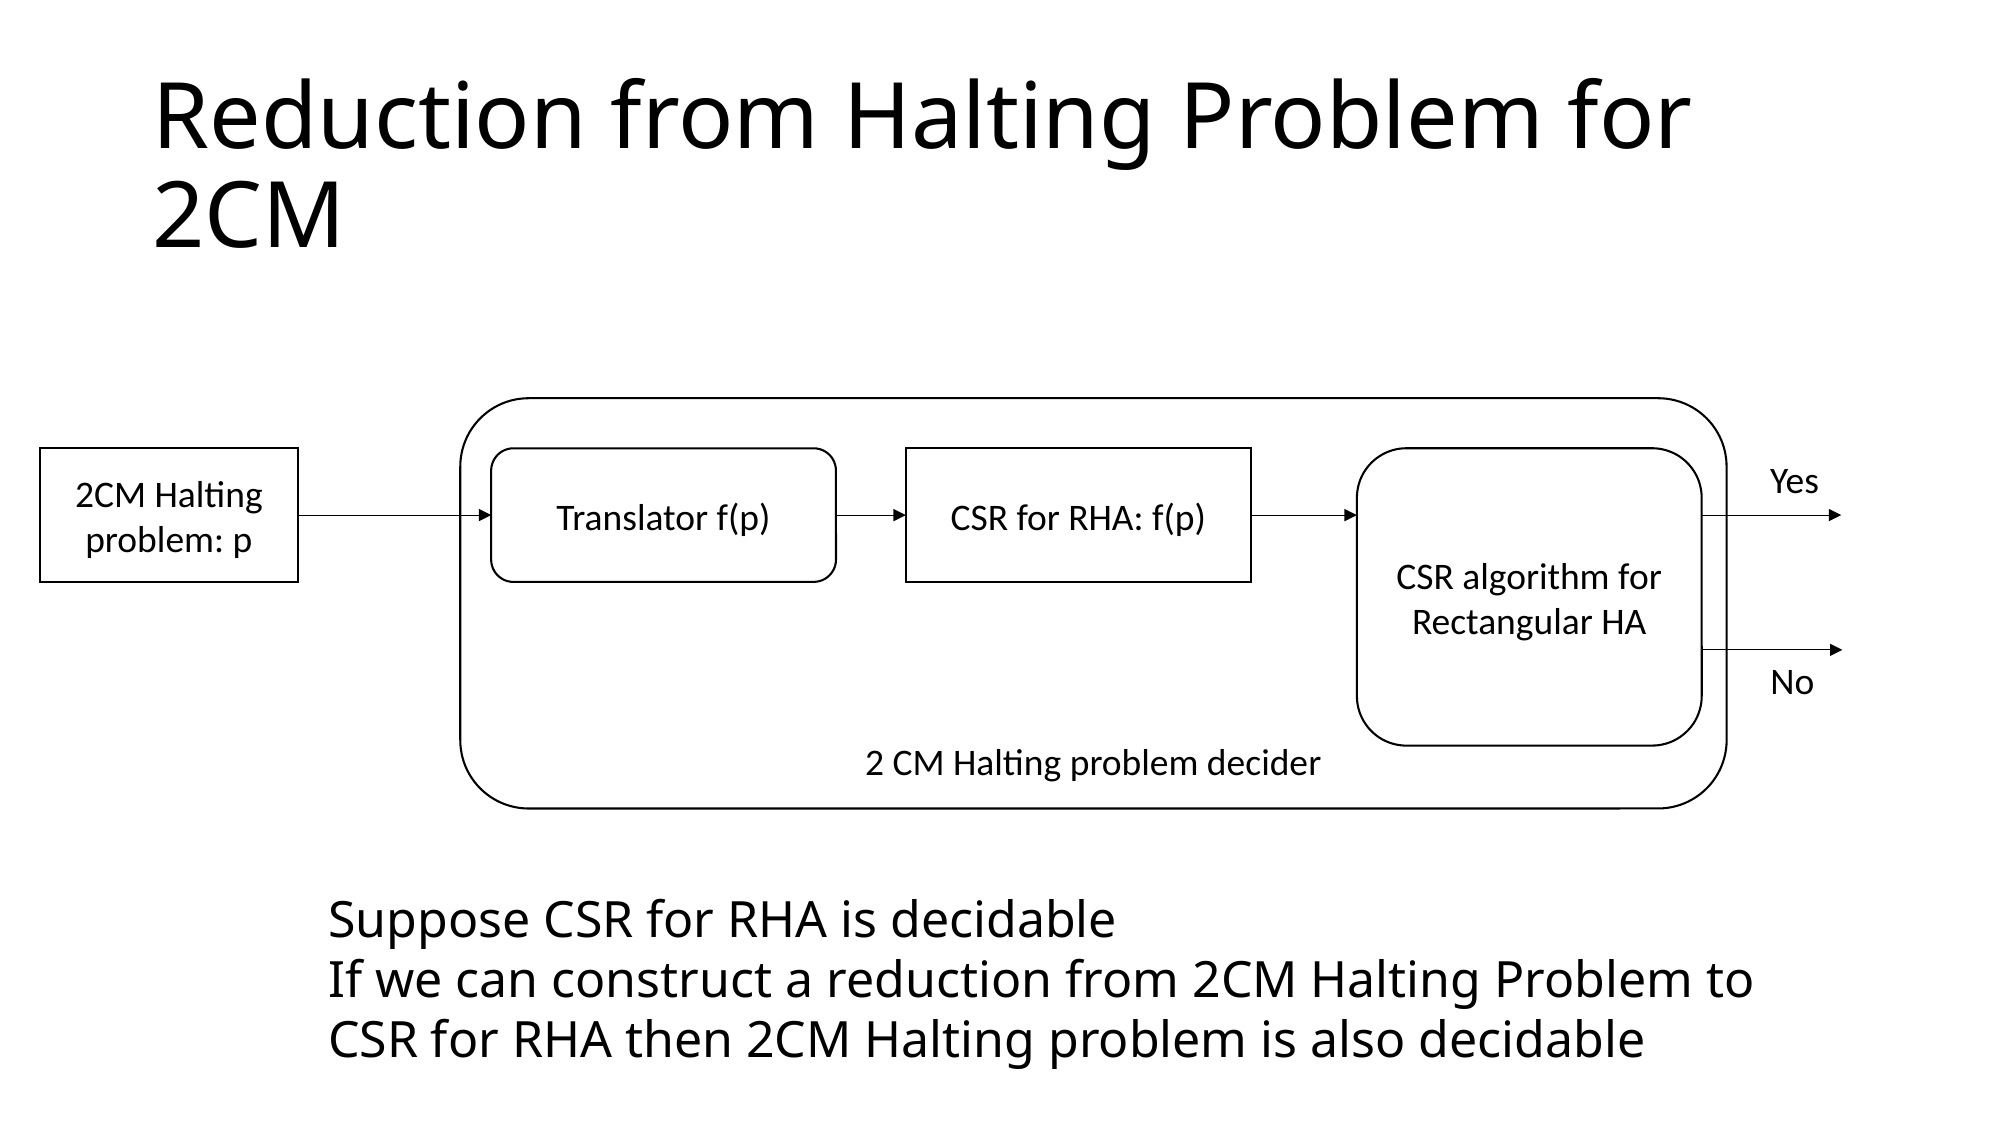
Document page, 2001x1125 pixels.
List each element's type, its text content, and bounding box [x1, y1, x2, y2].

text_box Translator f(p) [490, 447, 838, 583]
text_box Yes [1755, 448, 1835, 508]
title Reduction from Halting Problem for 2CM [137, 59, 1863, 278]
text_box CSR for RHA: f(p) [905, 447, 1252, 583]
text_box CSR algorithm for Rectangular HA [1355, 447, 1703, 747]
text_box 2CM Halting problem: p [39, 447, 299, 583]
text_box 2 CM Halting problem decider [459, 397, 1728, 514]
text_box Suppose CSR for RHA is decidable If we can construct a reduction from 2CM Halting Problem to CSR for RHA then 2CM Halting problem is also decidable [313, 880, 1776, 1075]
text_box No [1755, 650, 1830, 710]
text_box 2 CM Halting problem decider [459, 516, 1728, 810]
